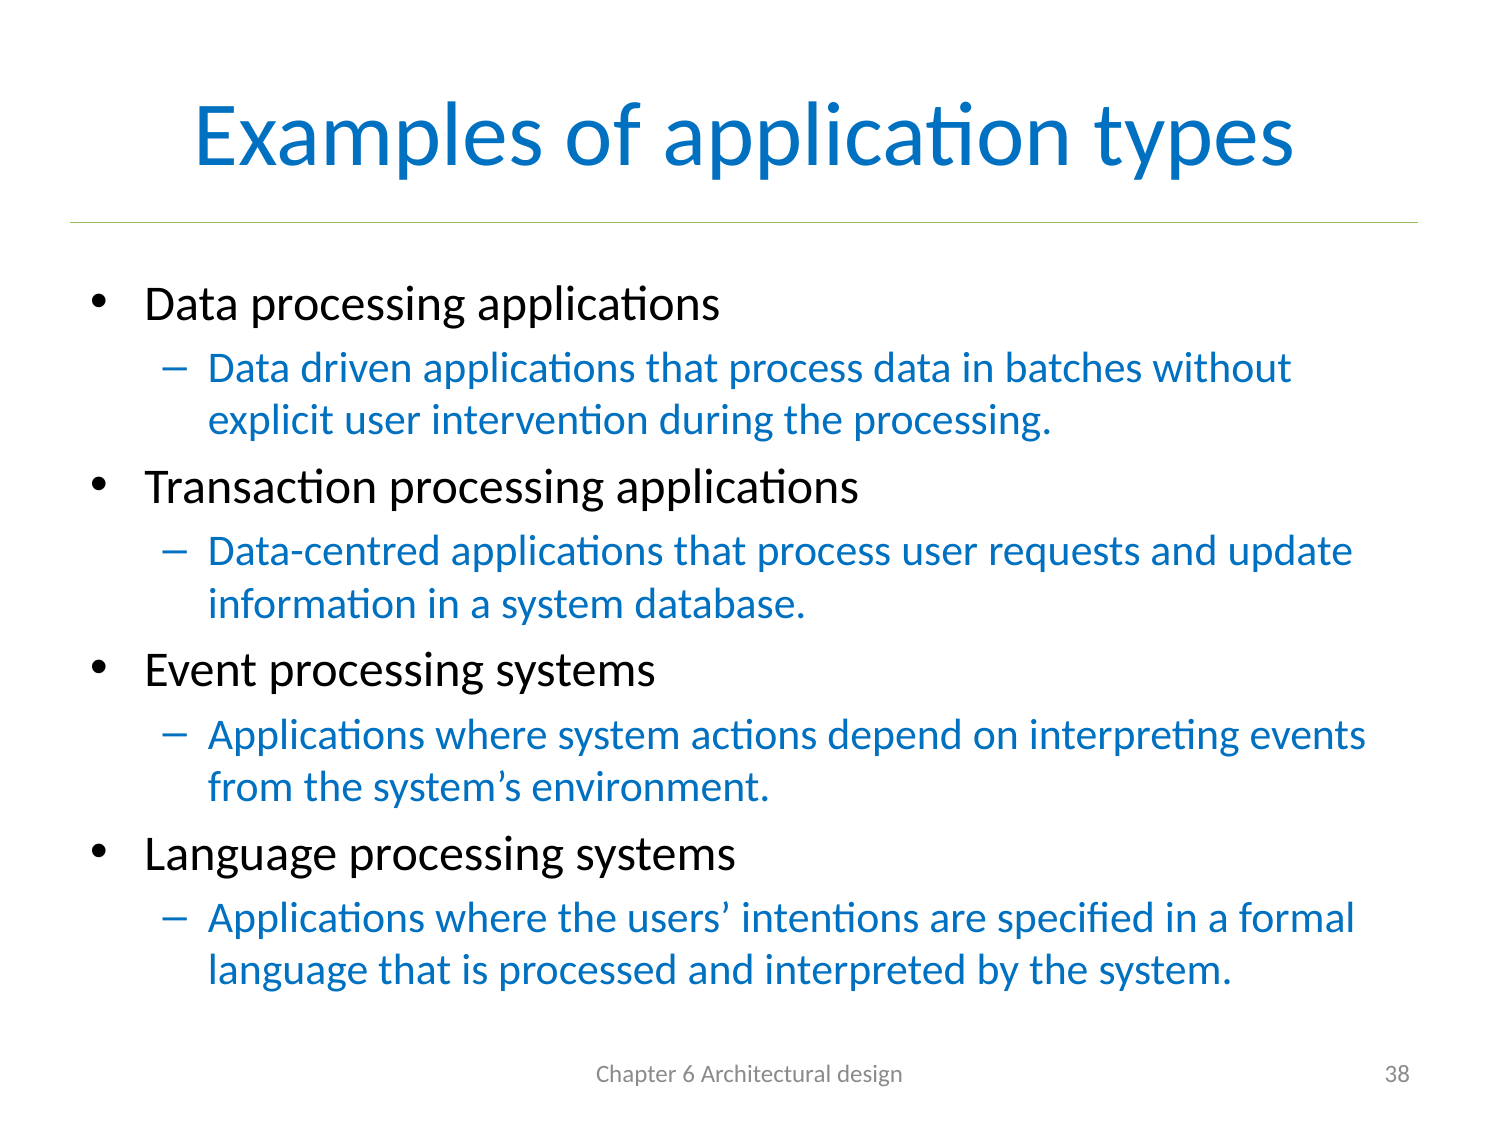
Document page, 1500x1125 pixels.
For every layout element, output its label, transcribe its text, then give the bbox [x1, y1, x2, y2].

footer Chapter 6 Architectural design [512, 1042, 988, 1103]
title Examples of application types [70, 35, 1421, 223]
list Data processing applications Data driven applications that process data in batches without explicit user intervention during the processing. Transaction processing applications Data-centred applications that process user requests and update information in a system database. Event processing systems Applications where system actions depend on interpreting events from the system’s environment. Language processing systems Applications where the users’ intentions are specified in a formal language that is processed and interpreted by the system. [75, 262, 1425, 1005]
slide_number 38 [1074, 1042, 1425, 1103]
